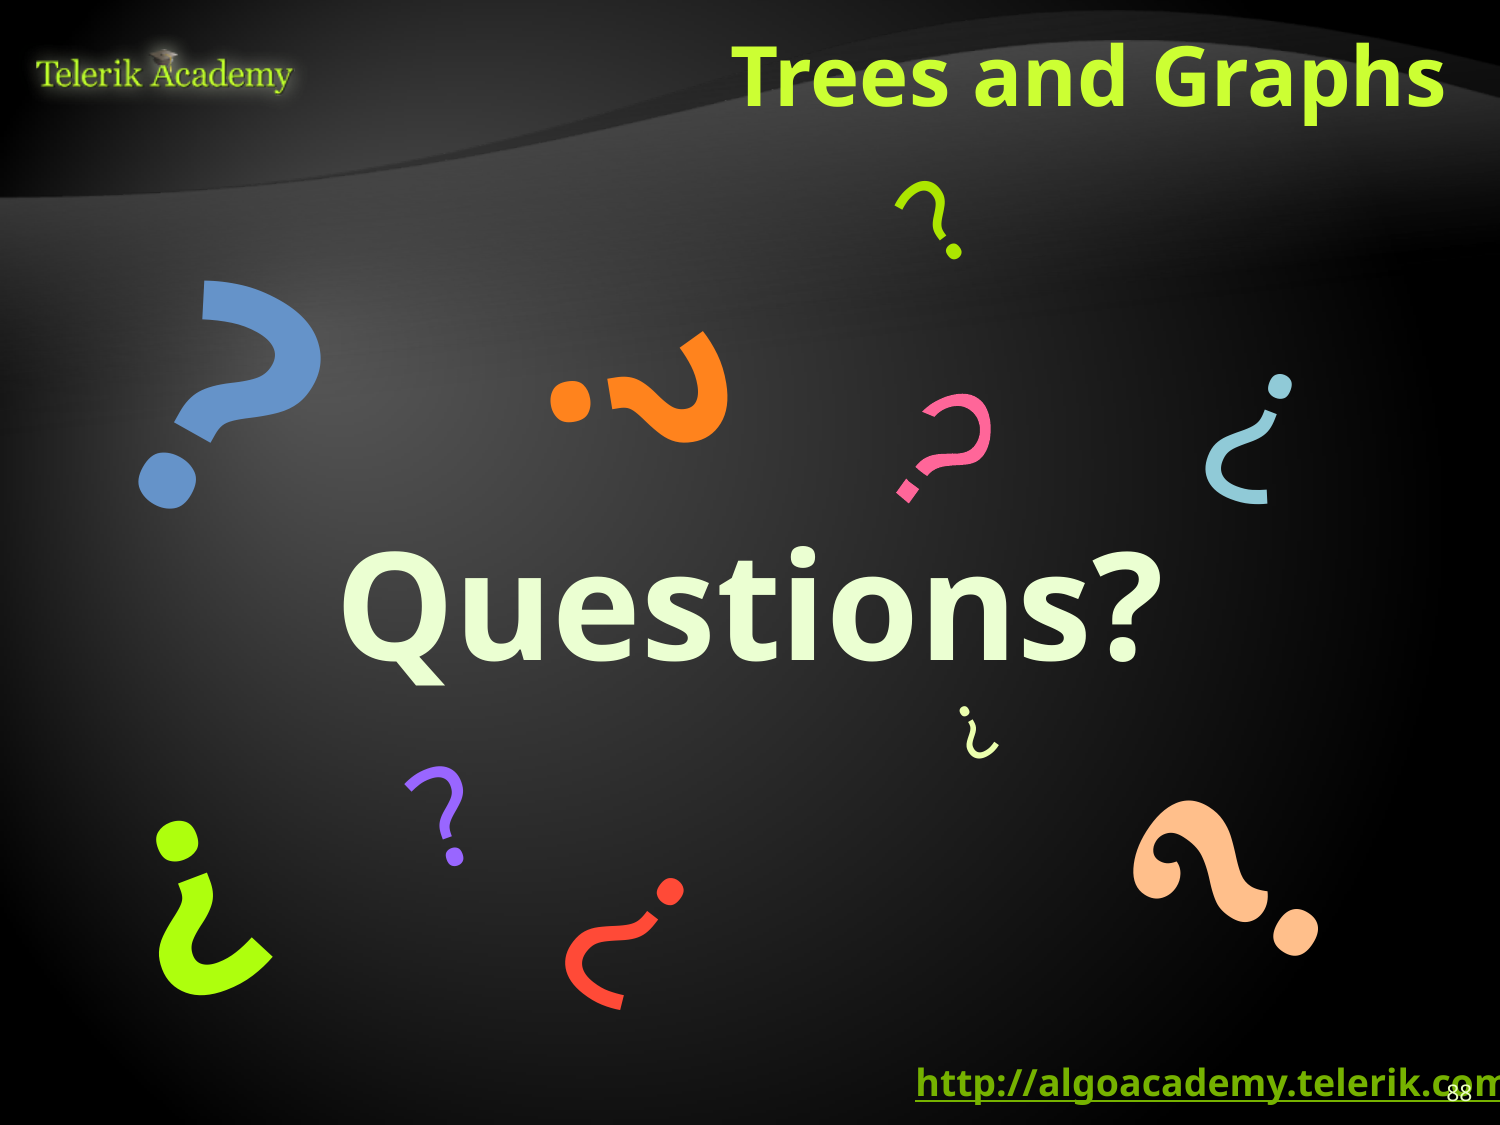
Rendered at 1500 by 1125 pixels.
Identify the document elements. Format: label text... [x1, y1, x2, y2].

picture [0, 0, 1500, 1125]
title Trees and Graphs [300, 12, 1463, 150]
text_box http://algoacademy.telerik.com [900, 1051, 1500, 1118]
text_box ? [511, 816, 746, 1079]
text_box ? [371, 714, 505, 910]
slide_number 88 [1412, 1074, 1488, 1113]
text_box ? [50, 171, 377, 596]
text_box ? [75, 751, 319, 1086]
text_box ? [489, 301, 811, 490]
text_box ? [1123, 300, 1345, 573]
text_box ? [854, 125, 1020, 304]
list Questions? [286, 487, 1213, 713]
text_box ? [1018, 725, 1403, 1039]
text_box ? [898, 675, 1029, 812]
